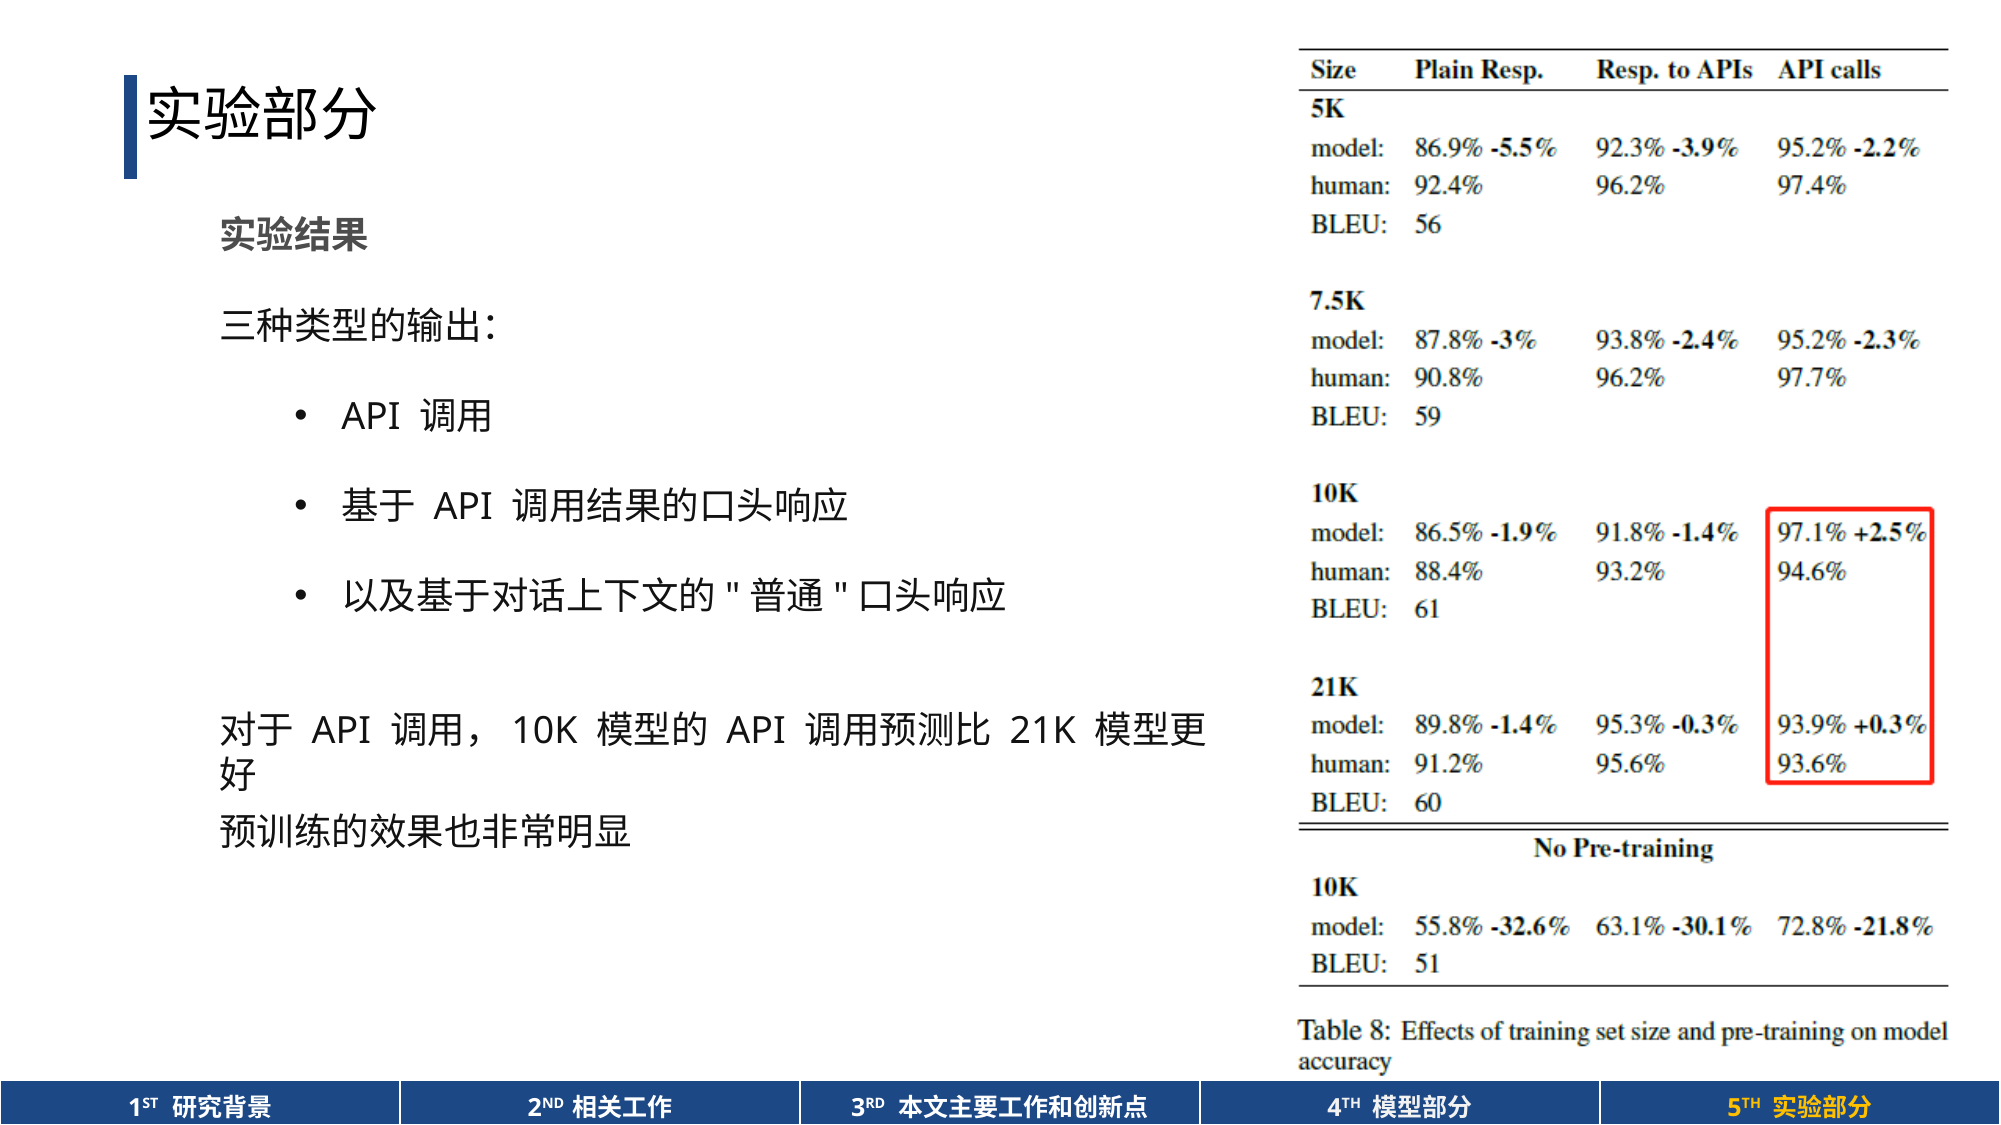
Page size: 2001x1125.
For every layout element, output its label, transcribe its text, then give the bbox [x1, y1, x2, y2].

text_box 预训练的效果也非常明显 [204, 800, 648, 861]
picture [1282, 38, 1969, 1087]
table_header 2ND 相关工作 [401, 1081, 799, 1124]
table_header 5TH 实验部分 [1601, 1081, 1999, 1124]
table_header 4TH 模型部分 [1201, 1081, 1599, 1124]
text_box 实验结果 [204, 204, 865, 264]
table_header 1ST 研究背景 [1, 1081, 399, 1124]
text_box 实验部分 [130, 69, 403, 155]
table_header 3RD 本文主要工作和创新点 [801, 1081, 1199, 1124]
text_box 对于 API 调用，10K 模型的 API 调用预测比 21K 模型更好 [204, 699, 1232, 804]
text_box 三种类型的输出： API 调用 基于 API 调用结果的口头响应 以及基于对话上下文的"普通"口头响应 [204, 294, 1205, 625]
